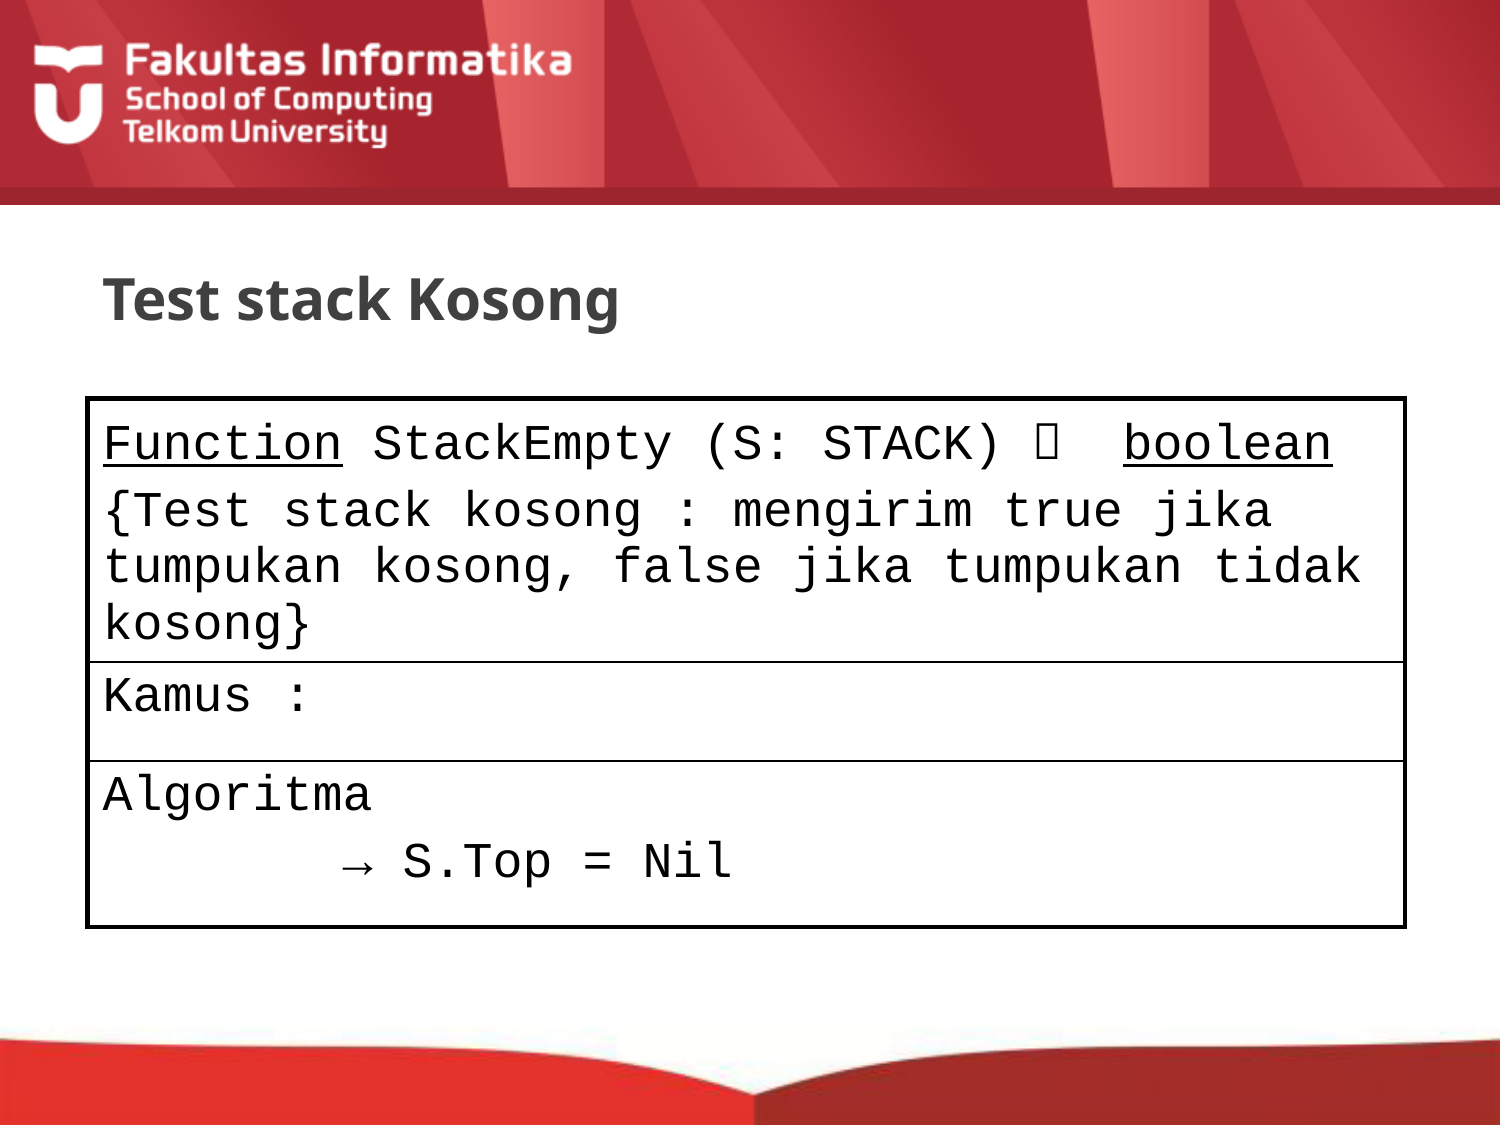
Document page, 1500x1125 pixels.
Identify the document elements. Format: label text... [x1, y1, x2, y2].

table_cell Algoritma → S.Top = Nil [90, 762, 1403, 925]
title Test stack Kosong [87, 228, 1400, 366]
table_header Function StackEmpty (S: STACK)  boolean {Test stack kosong : mengirim true jika tumpukan kosong, false jika tumpukan tidak kosong} [90, 401, 1403, 661]
picture [0, 0, 1500, 205]
table_cell Kamus : [90, 663, 1403, 760]
picture [0, 1024, 1500, 1125]
